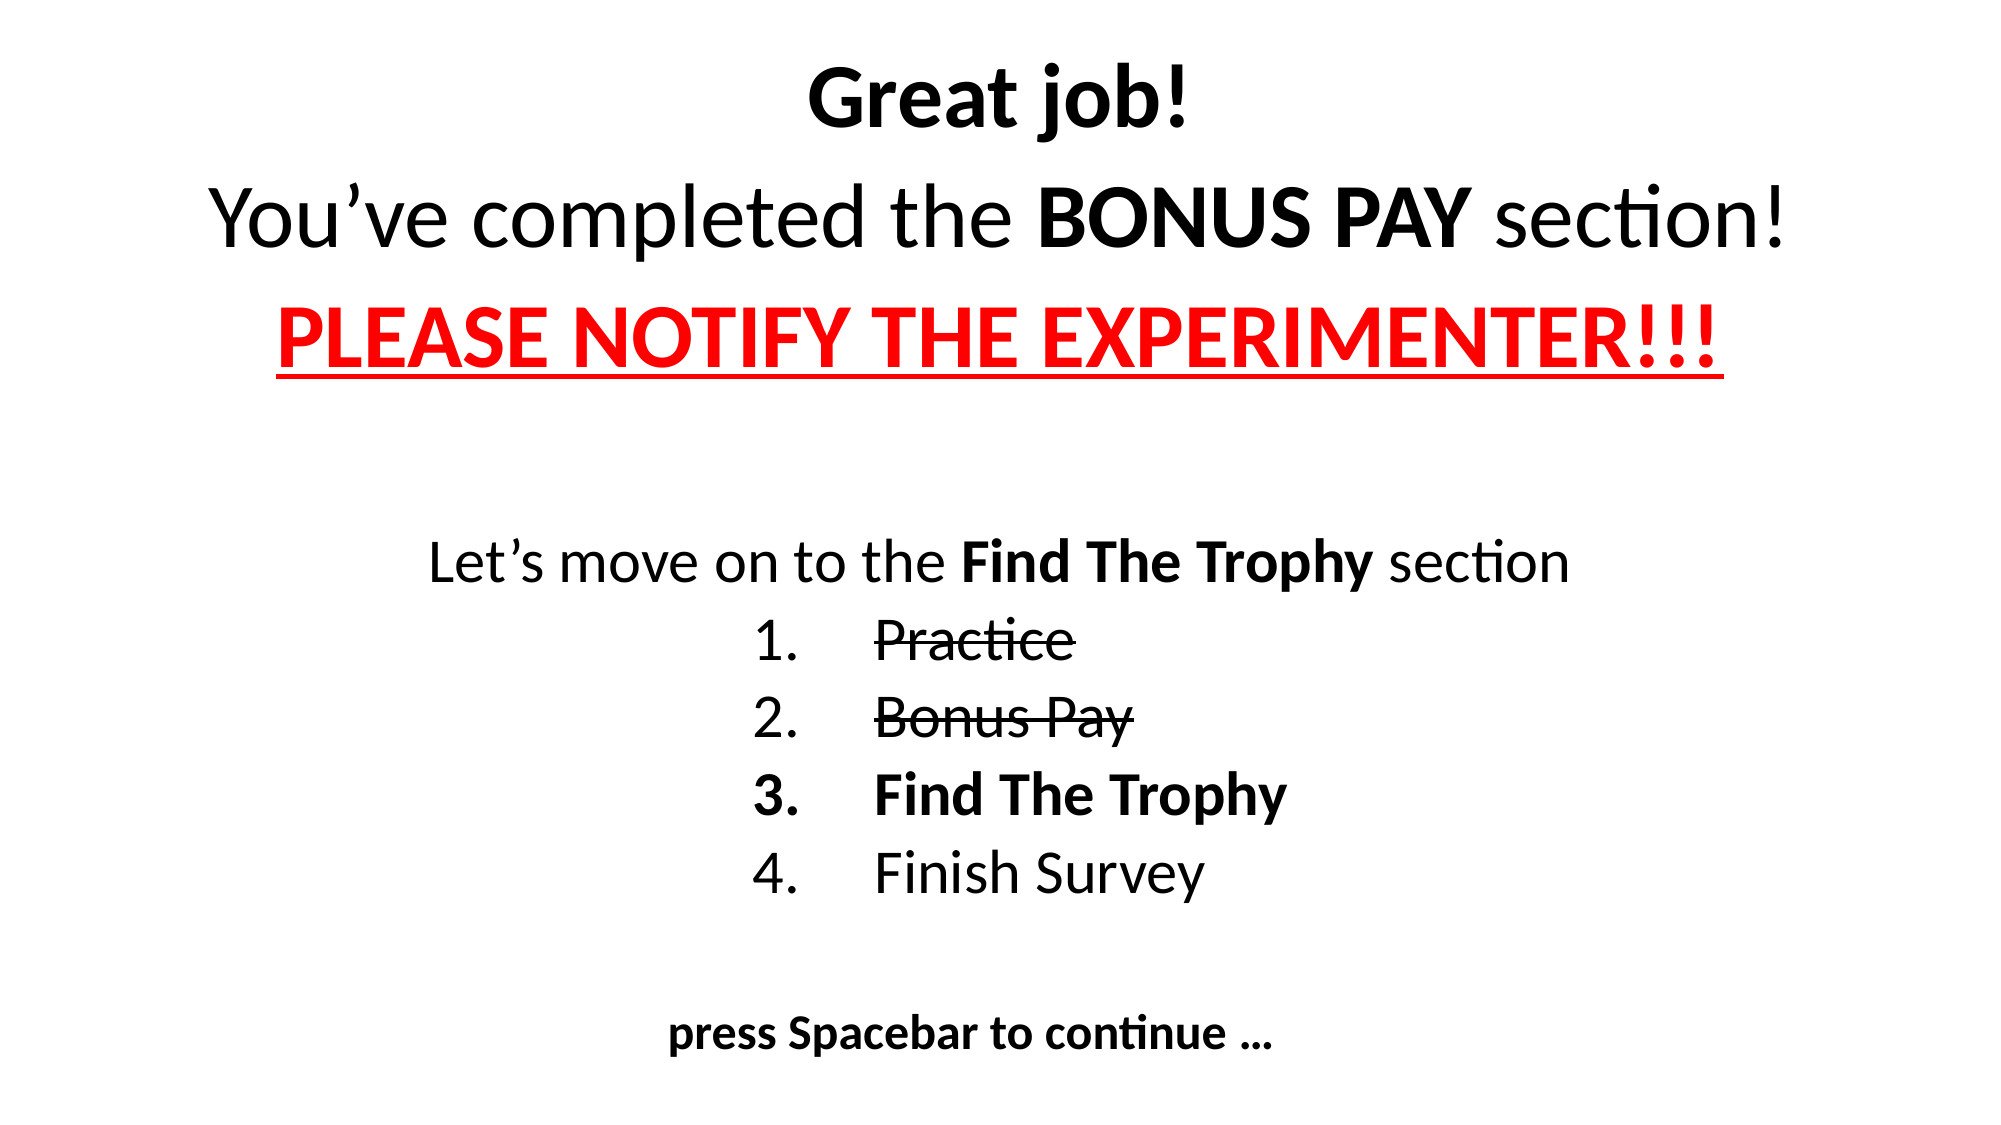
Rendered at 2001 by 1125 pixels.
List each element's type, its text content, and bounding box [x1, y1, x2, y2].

list Great job! You’ve completed the BONUS PAY section! PLEASE NOTIFY THE EXPERIMENTER!!! Let’s move on to the Find The Trophy section Practice Bonus Pay Find The Trophy Finish Survey [137, 41, 1863, 920]
text_box press Spacebar to continue … [301, 992, 1652, 1068]
